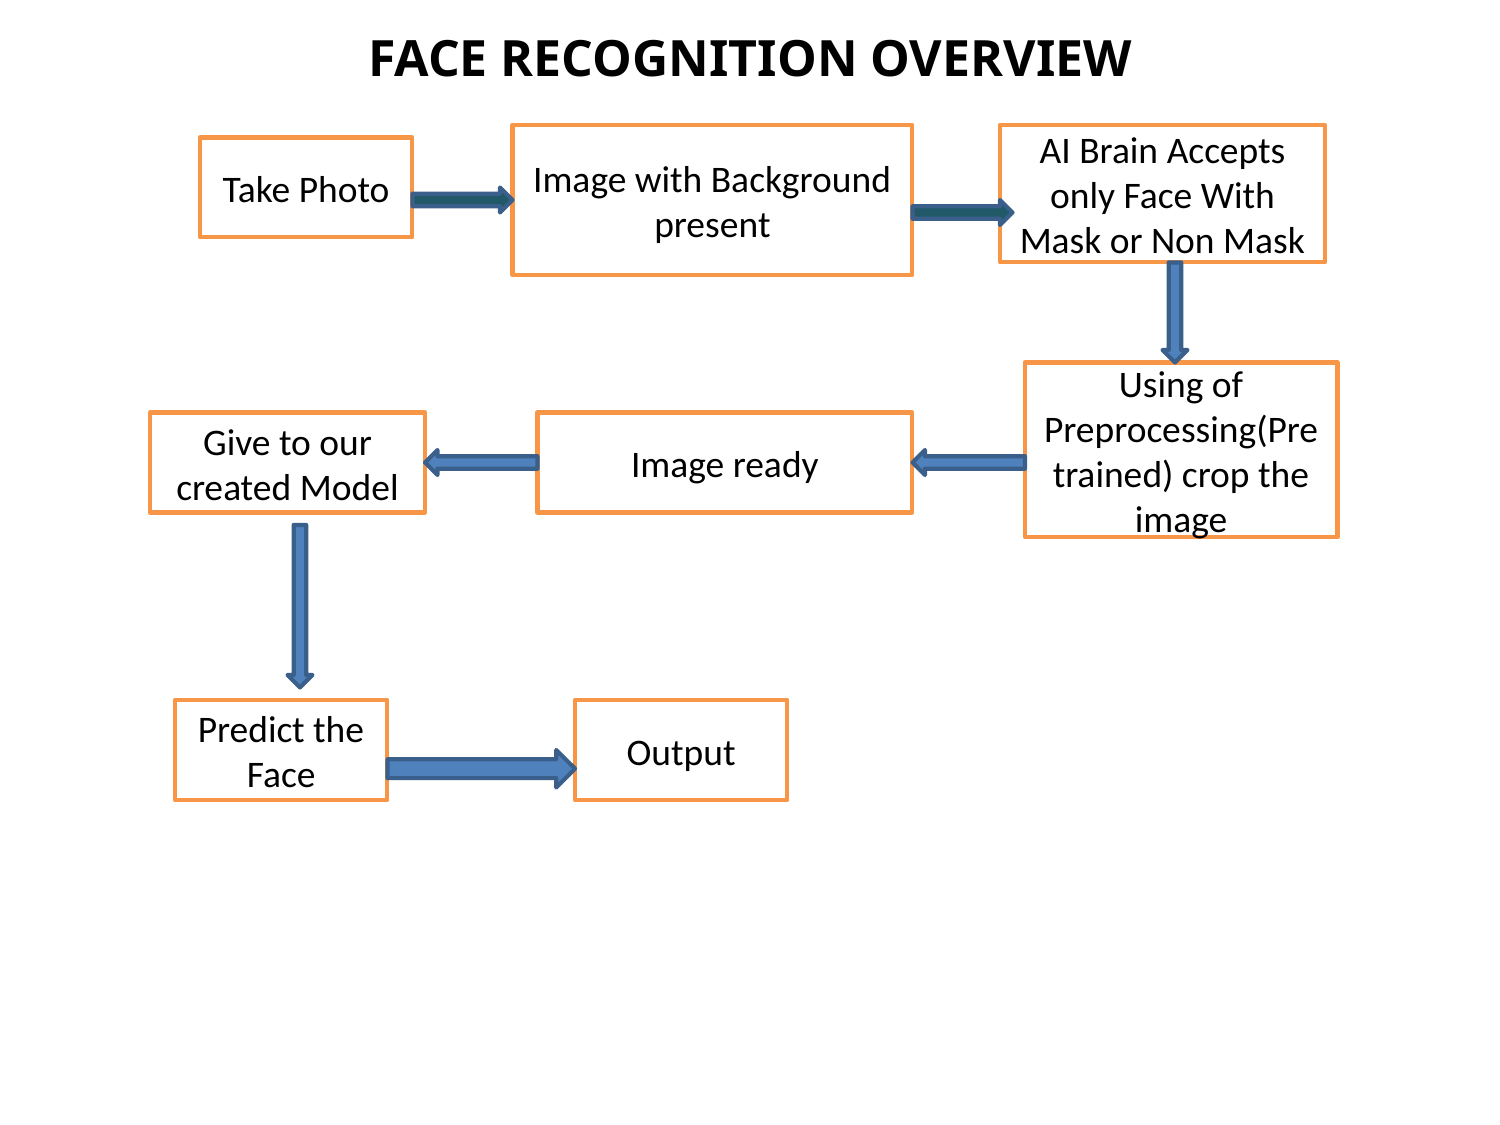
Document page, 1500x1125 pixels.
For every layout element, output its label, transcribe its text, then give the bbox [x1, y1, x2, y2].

text_box AI Brain Accepts only Face With Mask or Non Mask [998, 123, 1327, 264]
text_box [910, 448, 1028, 477]
title FACE RECOGNITION OVERVIEW [75, 0, 1425, 113]
text_box [410, 185, 515, 215]
text_box [1160, 260, 1190, 365]
text_box Output [573, 698, 789, 802]
text_box [422, 448, 540, 477]
text_box Give to our created Model [148, 410, 427, 515]
text_box Take Photo [198, 135, 414, 239]
text_box Image with Background present [510, 123, 914, 277]
text_box [910, 198, 1015, 227]
text_box [285, 522, 315, 690]
text_box Image ready [535, 410, 914, 515]
text_box Using of Preprocessing(Pretrained) crop the image [1023, 360, 1340, 539]
text_box [385, 748, 578, 790]
text_box Predict the Face [173, 698, 389, 802]
